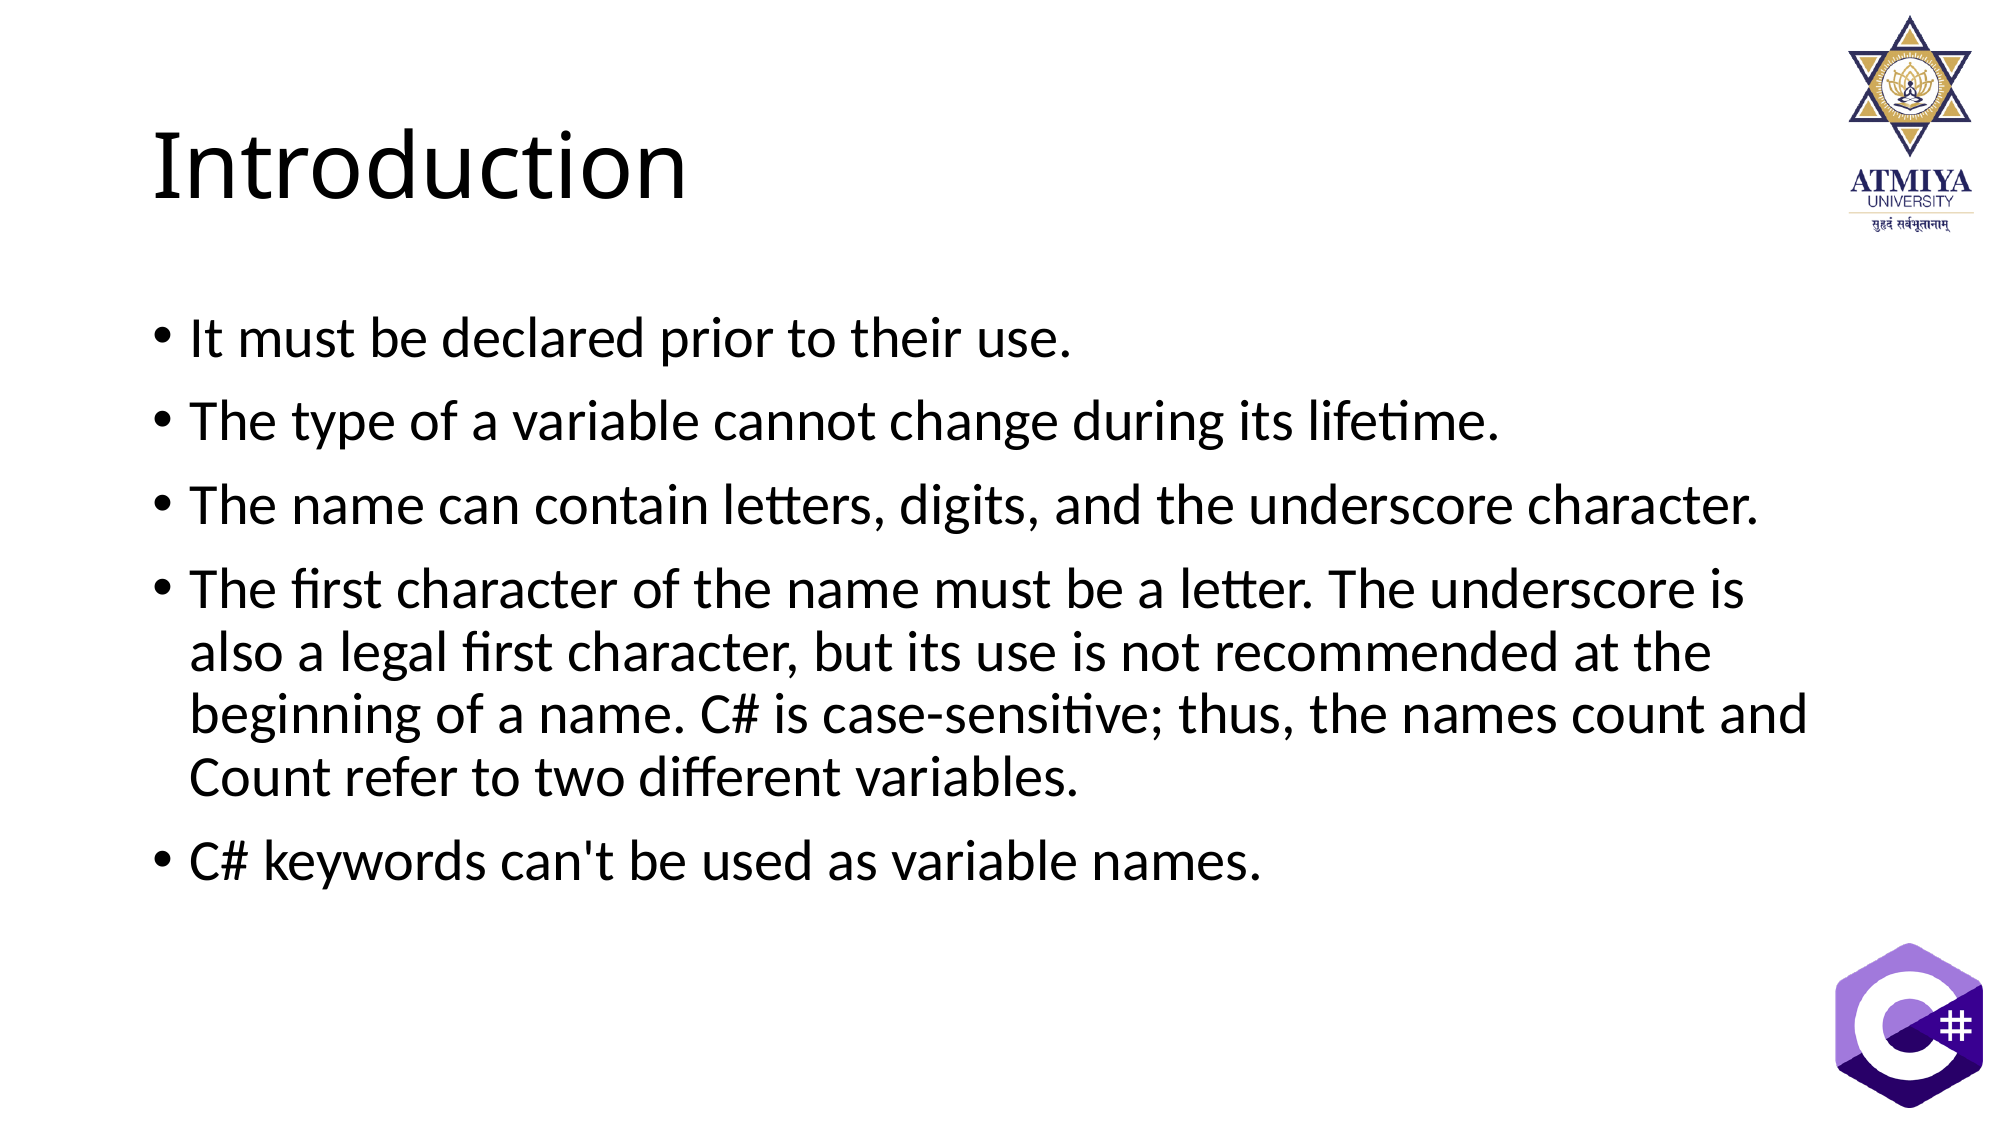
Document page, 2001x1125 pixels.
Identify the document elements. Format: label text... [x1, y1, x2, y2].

list It must be declared prior to their use. The type of a variable cannot change during its lifetime. The name can contain letters, digits, and the underscore character. The first character of the name must be a letter. The underscore is also a legal first character, but its use is not recommended at the beginning of a name. C# is case-sensitive; thus, the names count and Count refer to two different variables. C# keywords can't be used as variable names. [137, 299, 1863, 1014]
picture [1835, 943, 1983, 1108]
title Introduction [137, 59, 1863, 278]
picture [1835, 15, 1985, 235]
